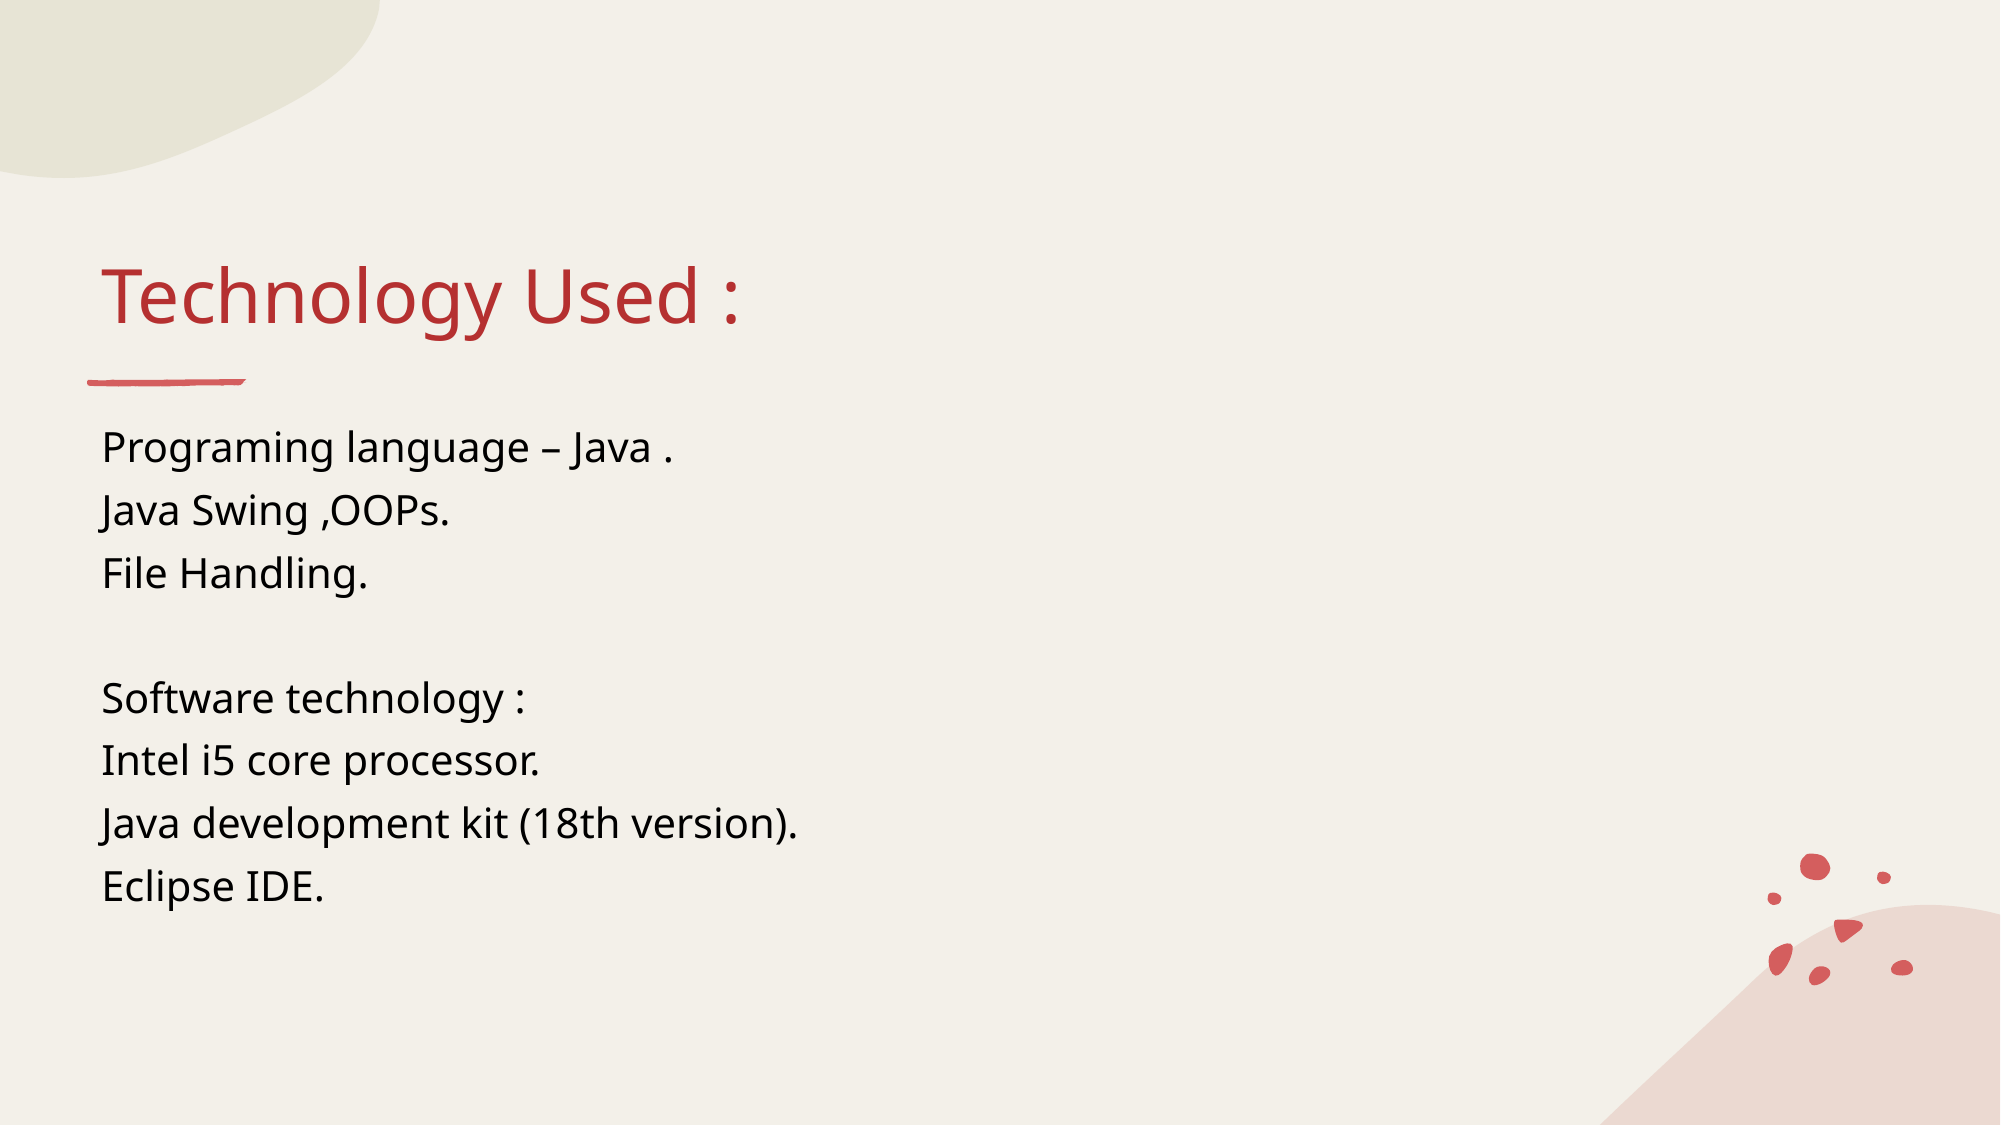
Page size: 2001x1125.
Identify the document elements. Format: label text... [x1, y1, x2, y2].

list Programing language – Java . Java Swing ,OOPs. File Handling. Software technology : Intel i5 core processor. Java development kit (18th version). Eclipse IDE. [86, 413, 1740, 996]
title Technology Used : [86, 129, 1740, 347]
